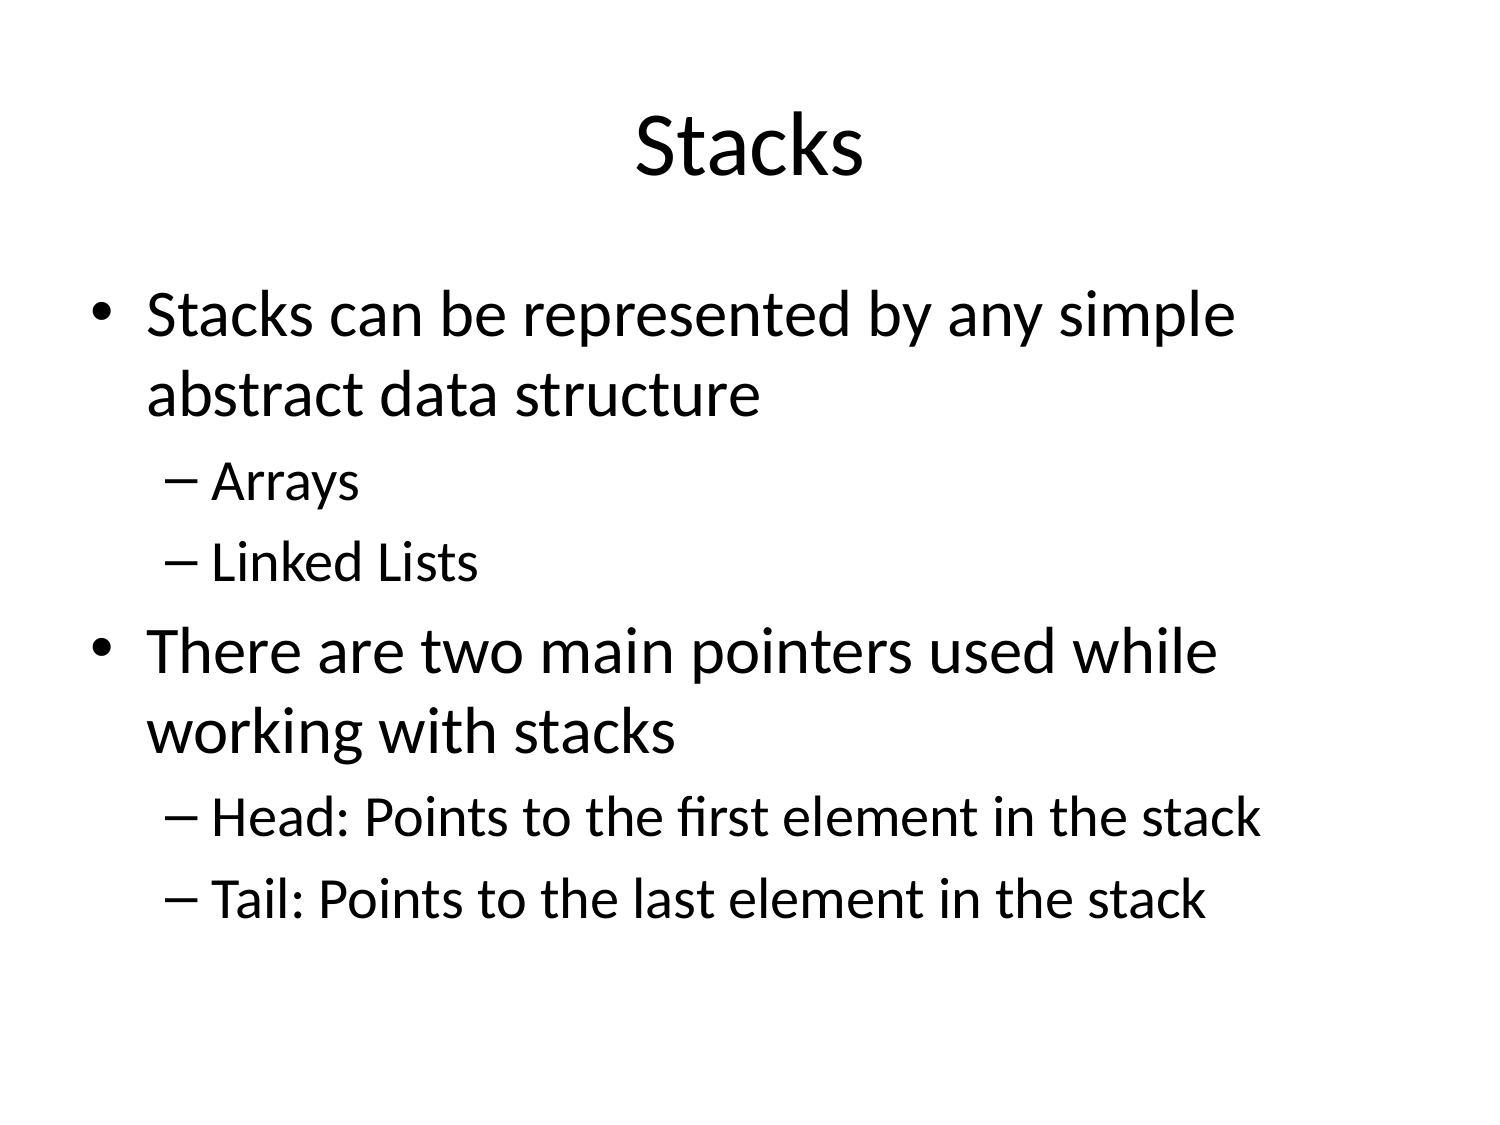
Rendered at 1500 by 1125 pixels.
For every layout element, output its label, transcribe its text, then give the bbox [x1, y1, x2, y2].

list Stacks can be represented by any simple abstract data structure Arrays Linked Lists There are two main pointers used while working with stacks Head: Points to the first element in the stack Tail: Points to the last element in the stack [75, 262, 1425, 1005]
title Stacks [75, 45, 1425, 233]
